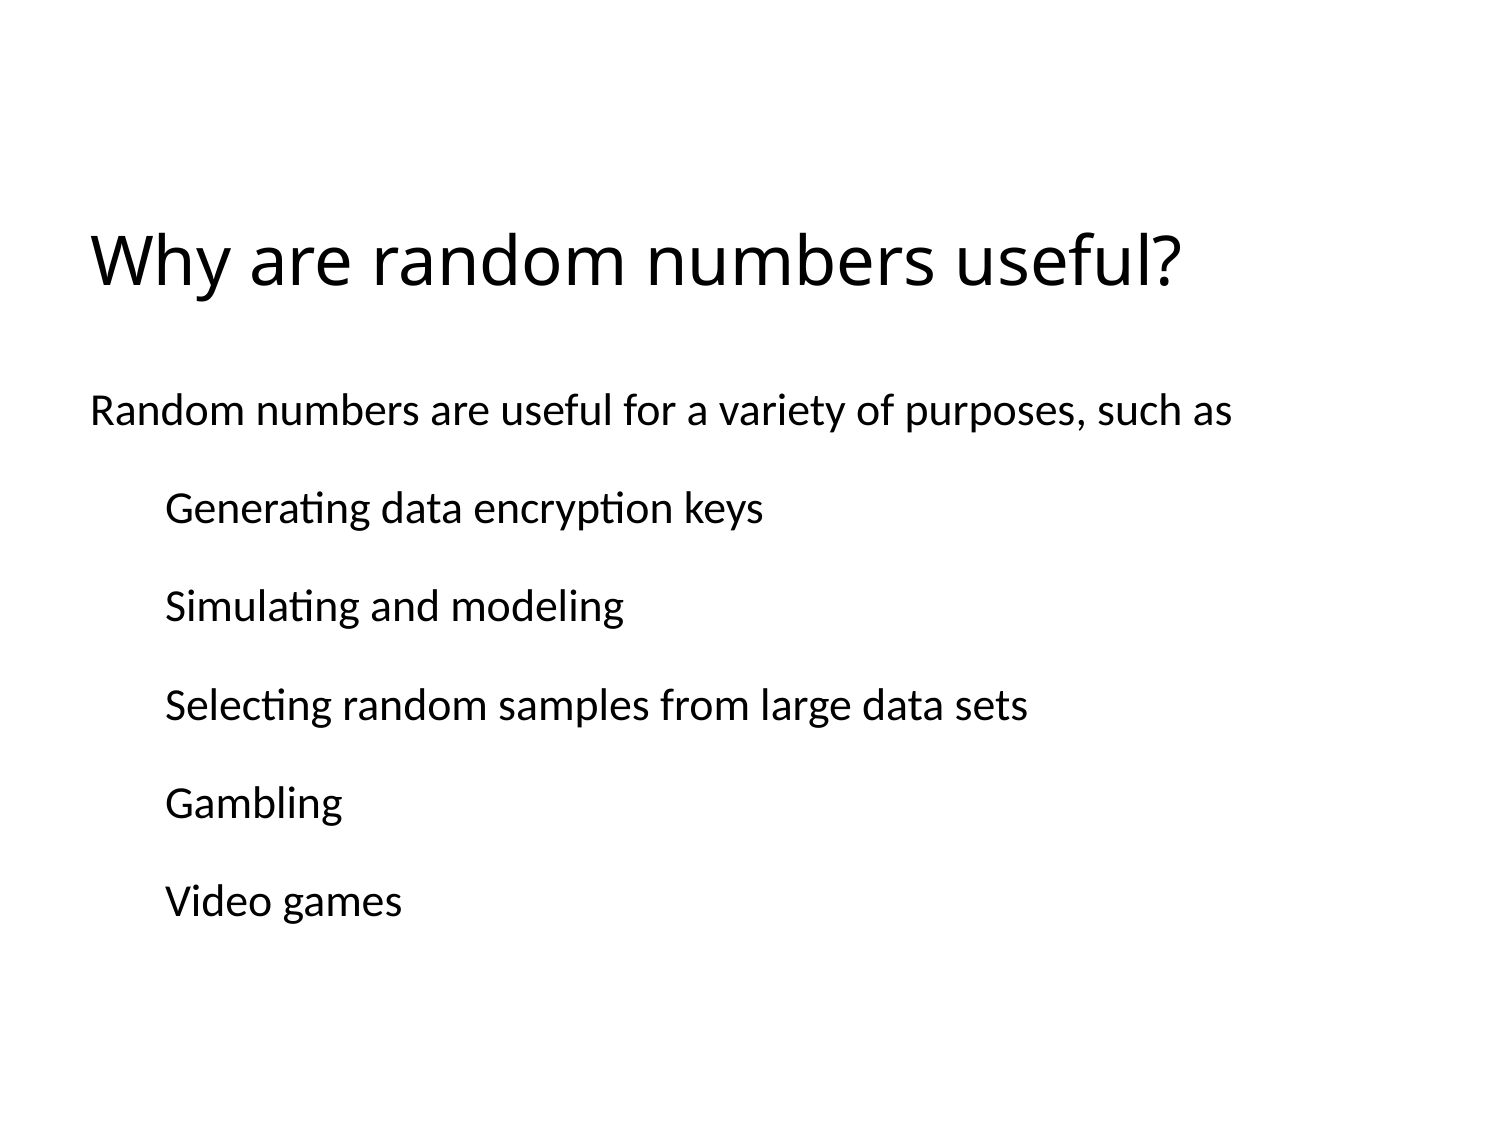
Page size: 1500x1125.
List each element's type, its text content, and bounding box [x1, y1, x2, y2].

title Why are random numbers useful? [75, 174, 1246, 315]
list Random numbers are useful for a variety of purposes, such as Generating data encryption keys Simulating and modeling Selecting random samples from large data sets Gambling Video games [75, 337, 1425, 933]
